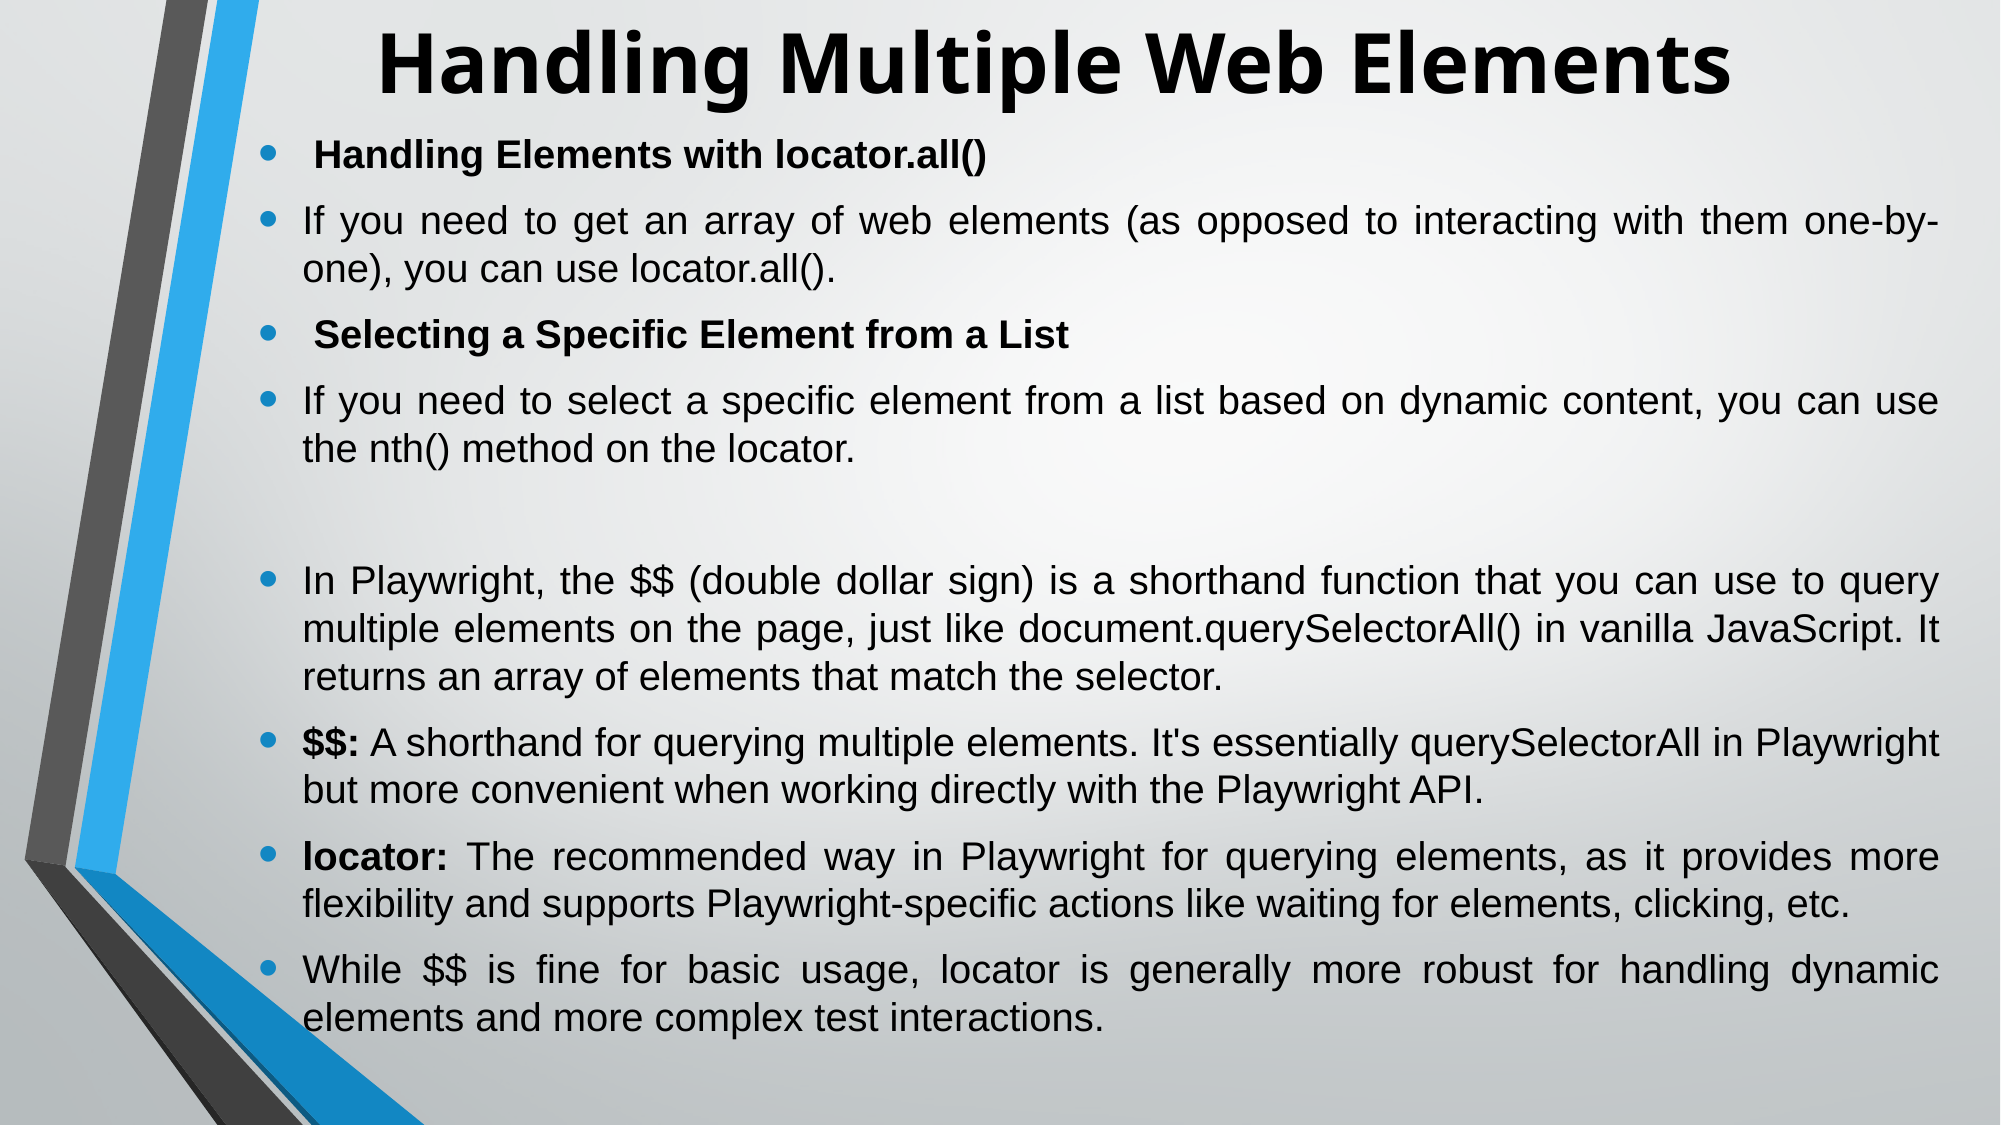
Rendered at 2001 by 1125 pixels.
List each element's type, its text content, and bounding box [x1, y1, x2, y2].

title Handling Multiple Web Elements [243, 0, 1887, 121]
list Handling Elements with locator.all() If you need to get an array of web elements (as opposed to interacting with them one-by-one), you can use locator.all(). Selecting a Specific Element from a List If you need to select a specific element from a list based on dynamic content, you can use the nth() method on the locator. In Playwright, the $$ (double dollar sign) is a shorthand function that you can use to query multiple elements on the page, just like document.querySelectorAll() in vanilla JavaScript. It returns an array of elements that match the selector. $$: A shorthand for querying multiple elements. It's essentially querySelectorAll in Playwright but more convenient when working directly with the Playwright API. locator: The recommended way in Playwright for querying elements, as it provides more flexibility and supports Playwright-specific actions like waiting for elements, clicking, etc. While $$ is fine for basic usage, locator is generally more robust for handling dynamic elements and more complex test interactions. [243, 121, 1958, 1070]
